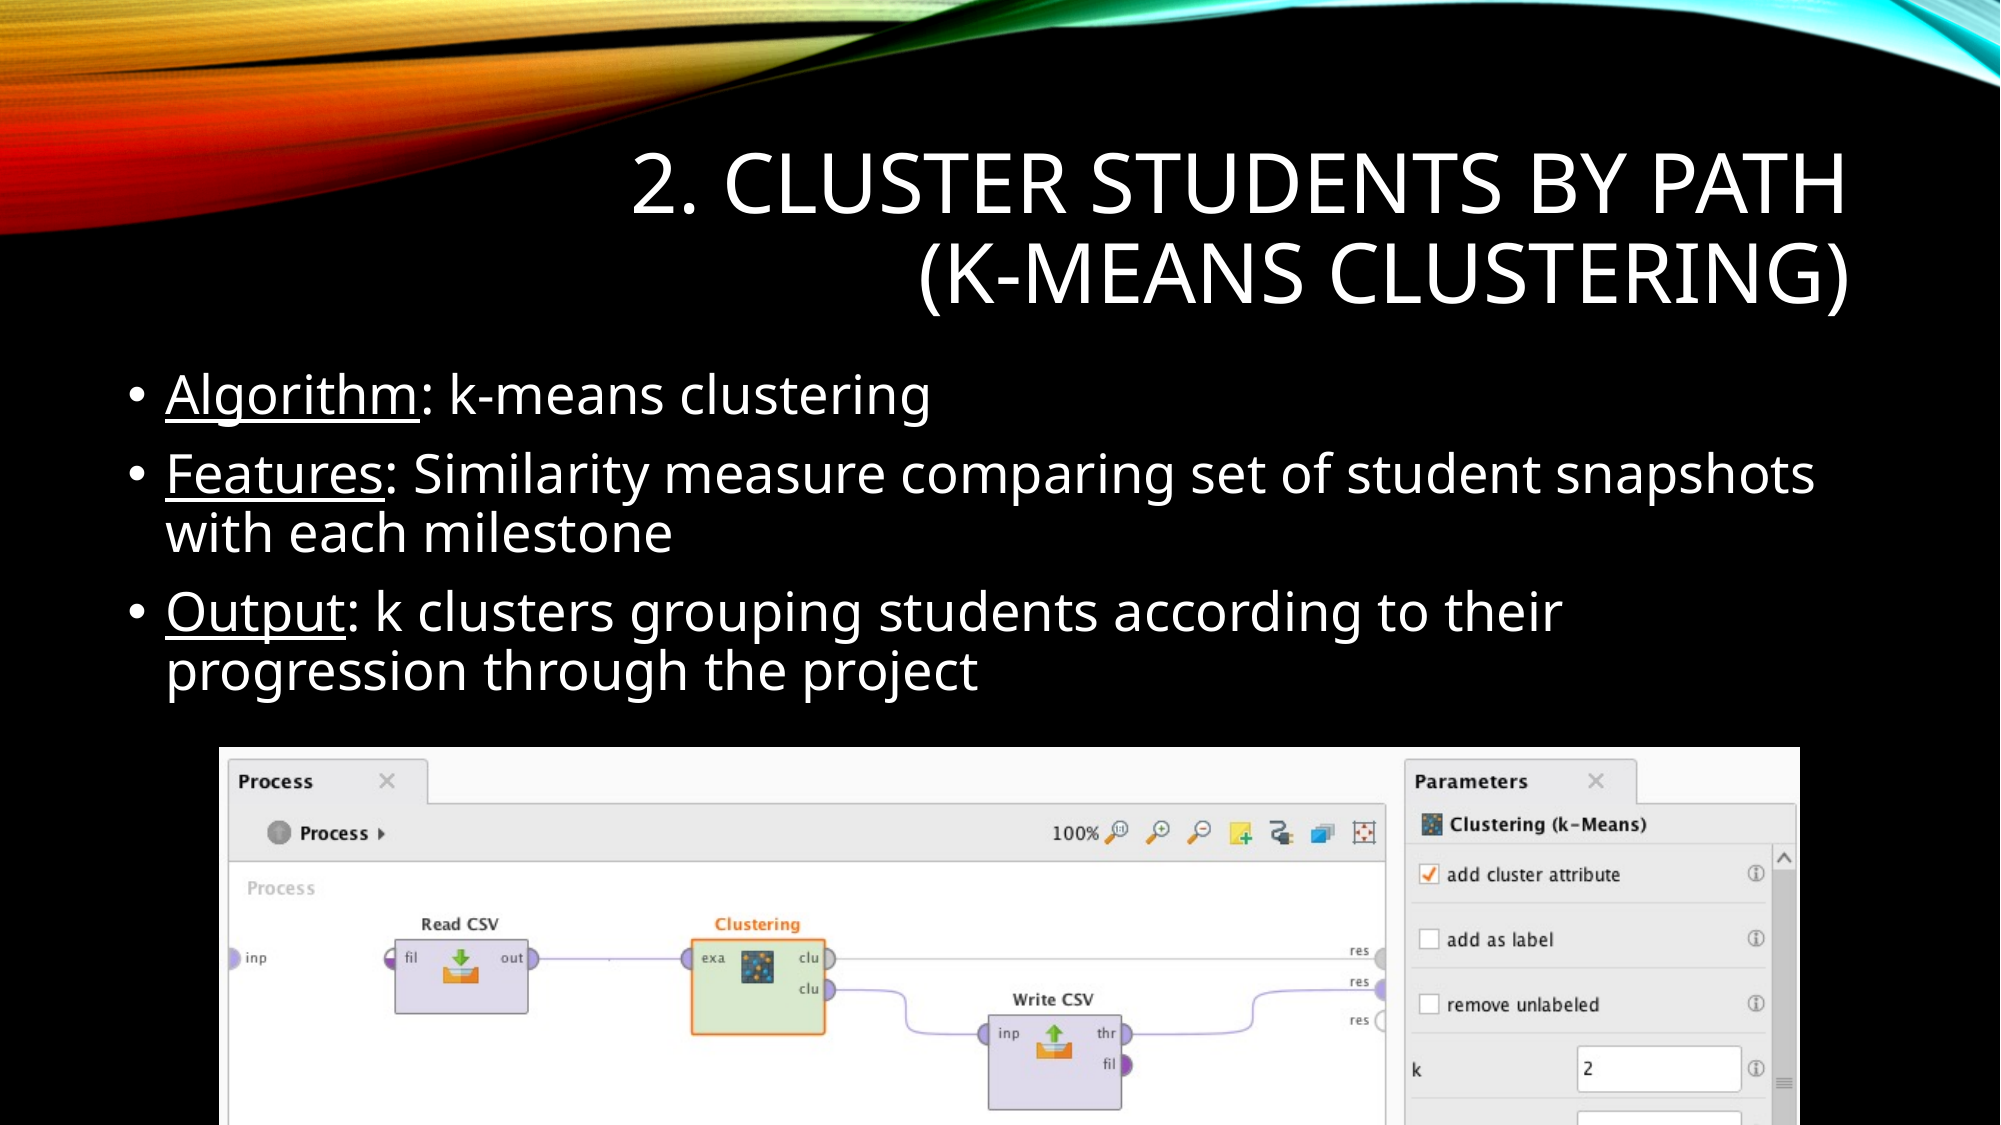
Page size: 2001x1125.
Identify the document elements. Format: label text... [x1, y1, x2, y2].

picture [219, 747, 1801, 1125]
list Algorithm: k-means clustering Features: Similarity measure comparing set of student snapshots with each milestone Output: k clusters grouping students according to their progression through the project [112, 360, 1888, 1021]
title 2. Cluster Students by PATH (k-means Clustering) [194, 125, 1888, 338]
picture [0, 0, 2000, 237]
